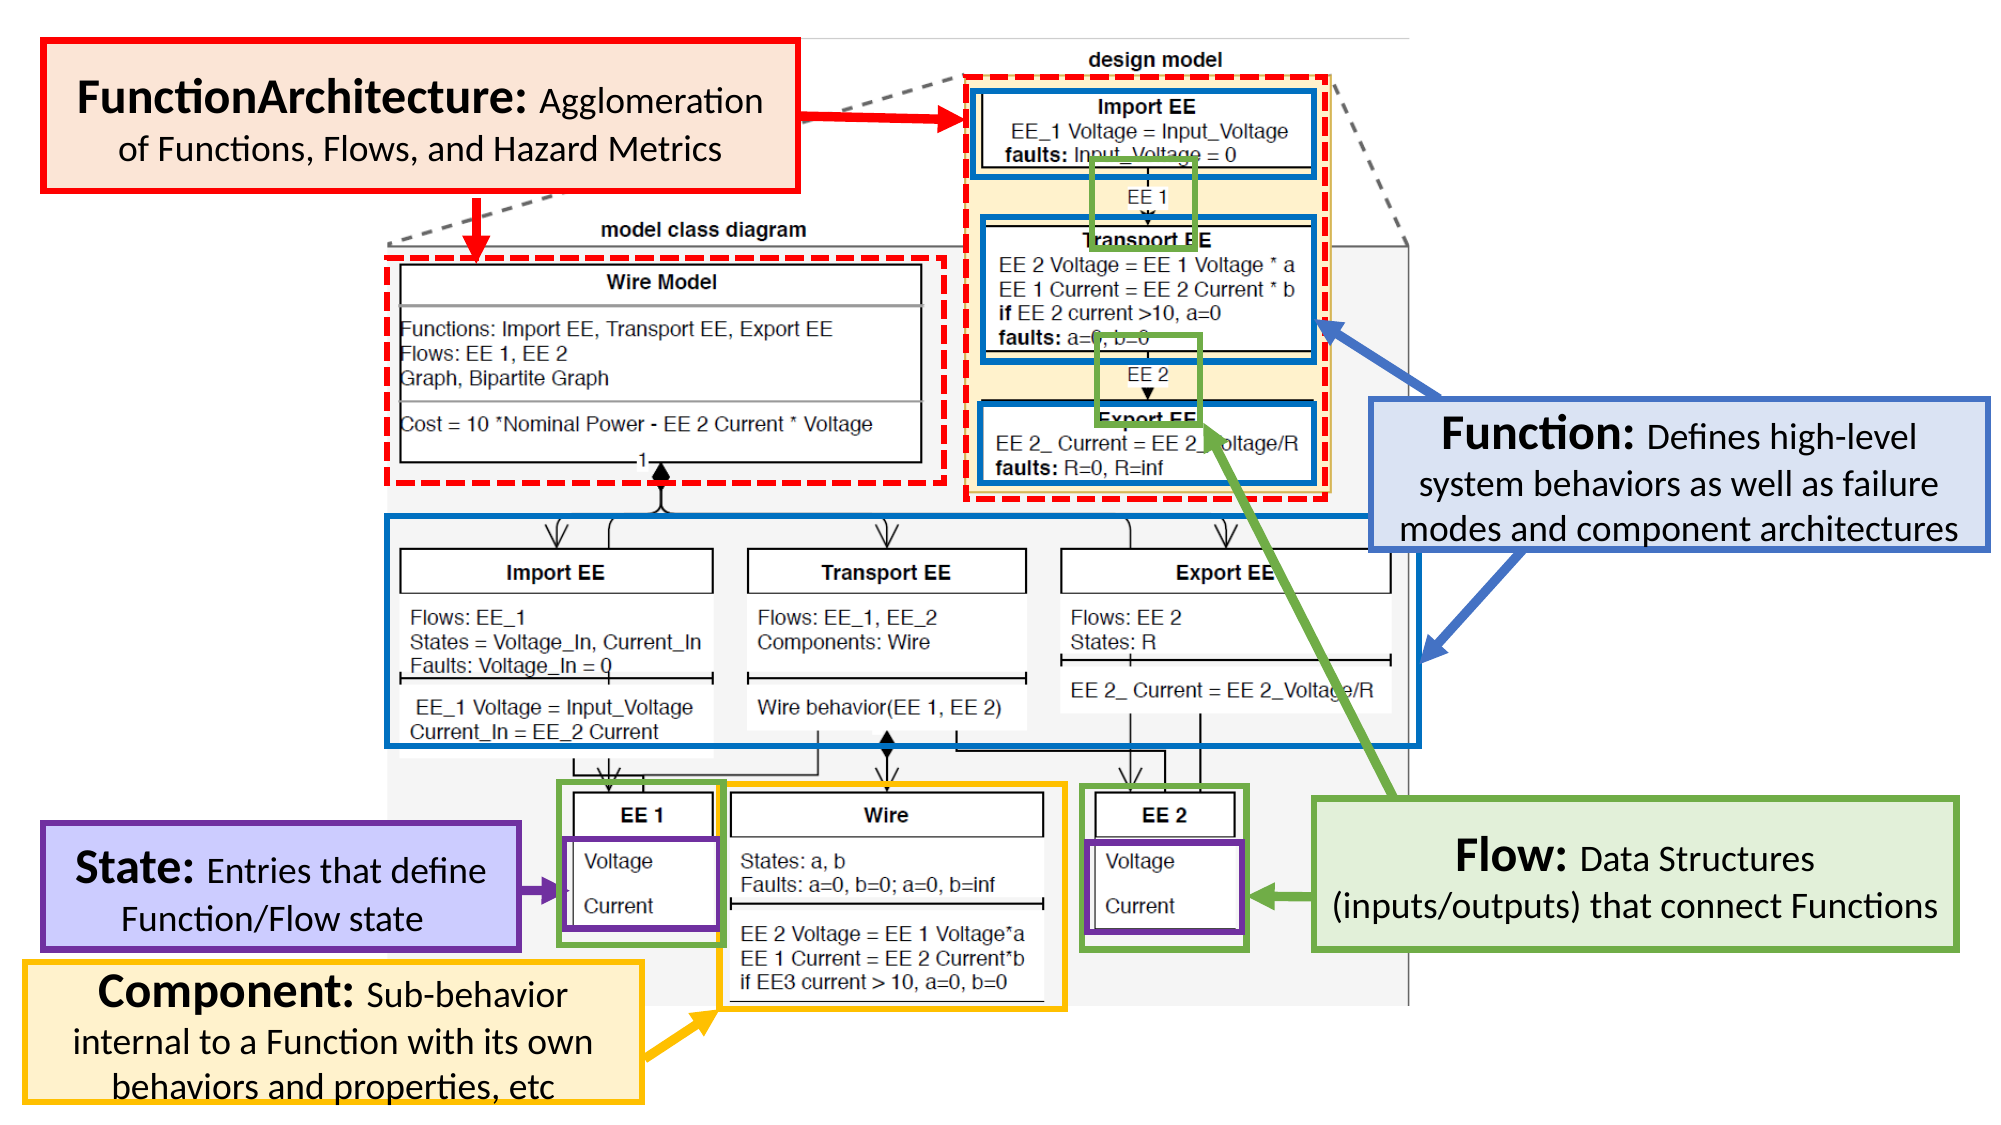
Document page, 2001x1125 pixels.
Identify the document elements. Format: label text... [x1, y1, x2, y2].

text_box Component: Sub-behavior internal to a Function with its own behaviors and properties, etc [24, 961, 643, 1103]
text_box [1203, 422, 1398, 805]
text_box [1314, 319, 1440, 399]
text_box [1410, 551, 1420, 747]
text_box FunctionArchitecture: Agglomeration of Functions, Flows, and Hazard Metrics [42, 40, 387, 192]
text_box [1419, 521, 1548, 665]
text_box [644, 1009, 720, 1059]
text_box [718, 1006, 1066, 1010]
picture [387, 36, 1410, 1006]
text_box Flow: Data Structures (inputs/outputs) that connect Functions [1410, 798, 1958, 950]
text_box State: Entries that define Function/Flow state [42, 822, 387, 950]
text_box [797, 115, 966, 120]
text_box Function: Defines high-level system behaviors as well as failure modes and component architectures [1410, 398, 1989, 551]
